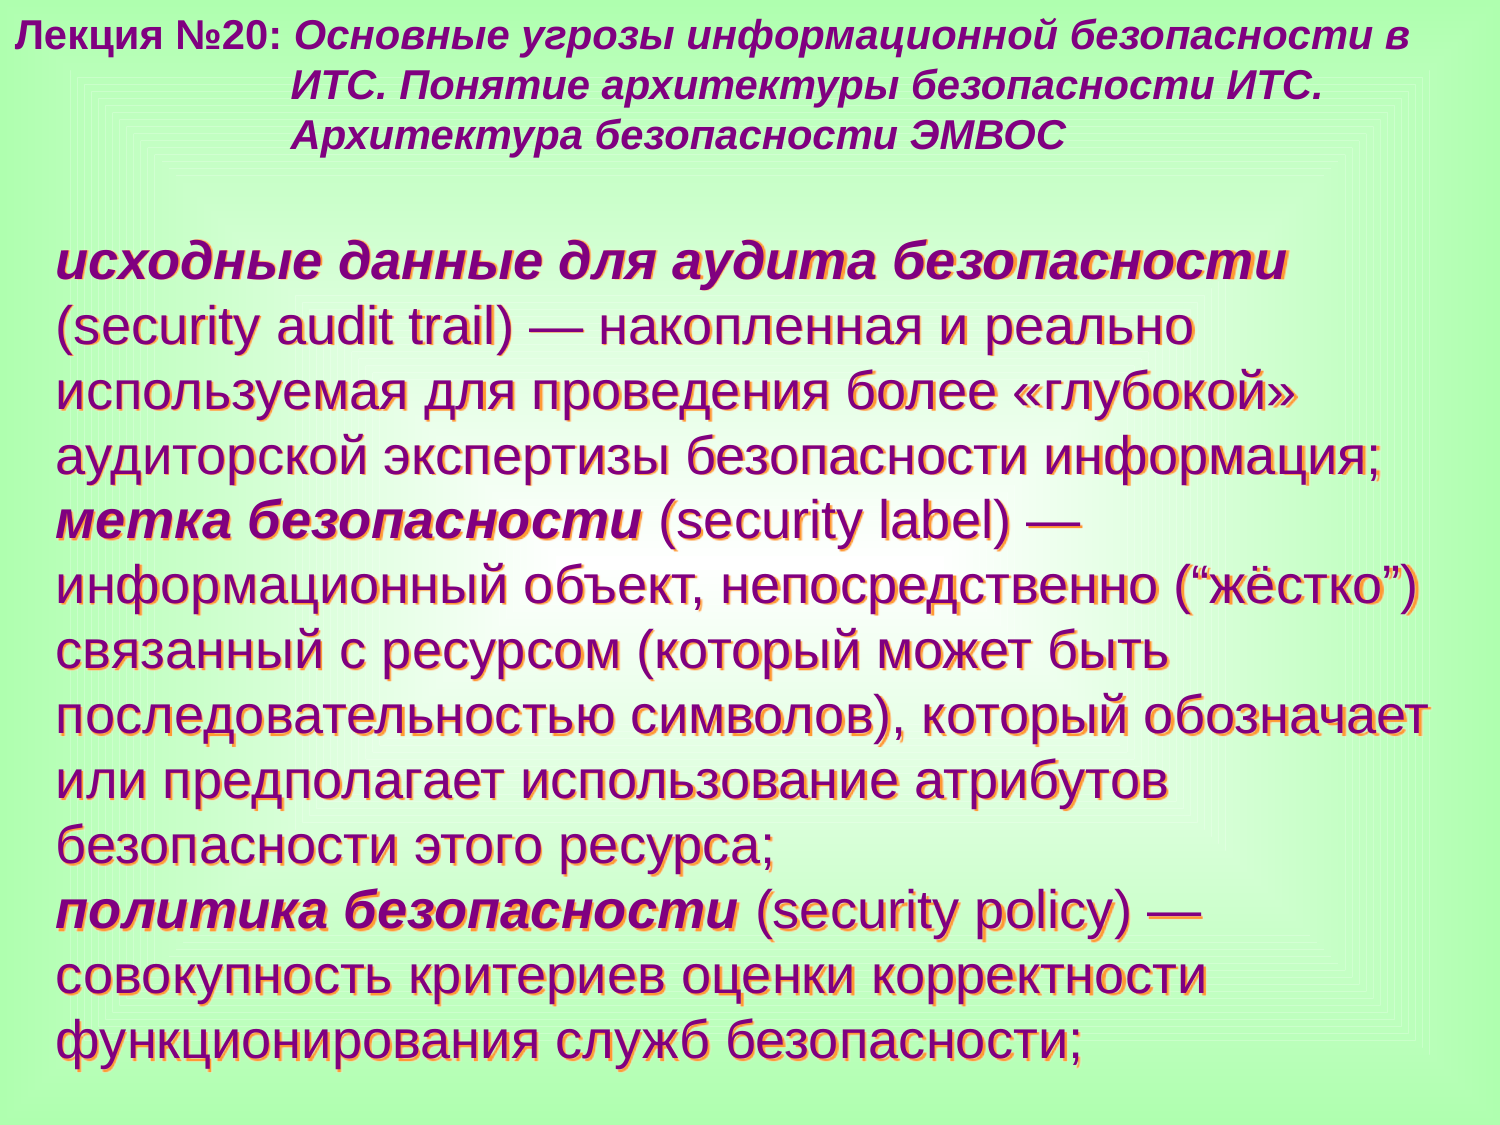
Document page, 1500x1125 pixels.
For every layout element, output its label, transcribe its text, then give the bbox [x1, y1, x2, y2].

text_box исходные данные для аудита безопасности (security audit trail) — накопленная и реально используемая для проведения более «глубокой» аудиторской экспертизы безопасности информация; метка безопасности (security label) — информационный объект, непосредственно (“жёстко”) связанный с ресурсом (который может быть последовательностью символов), который обозначает или предполагает использование атрибутов безопасности этого ресурса; политика безопасности (security policy) — совокупность критериев оценки корректности функционирования служб безопасности; [41, 217, 1459, 1077]
text_box Лекция №20: Основные угрозы информационной безопасности в ИТС. Понятие архитектуры безопасности ИТС. Архитектура безопасности ЭМВОС [0, 0, 1500, 165]
